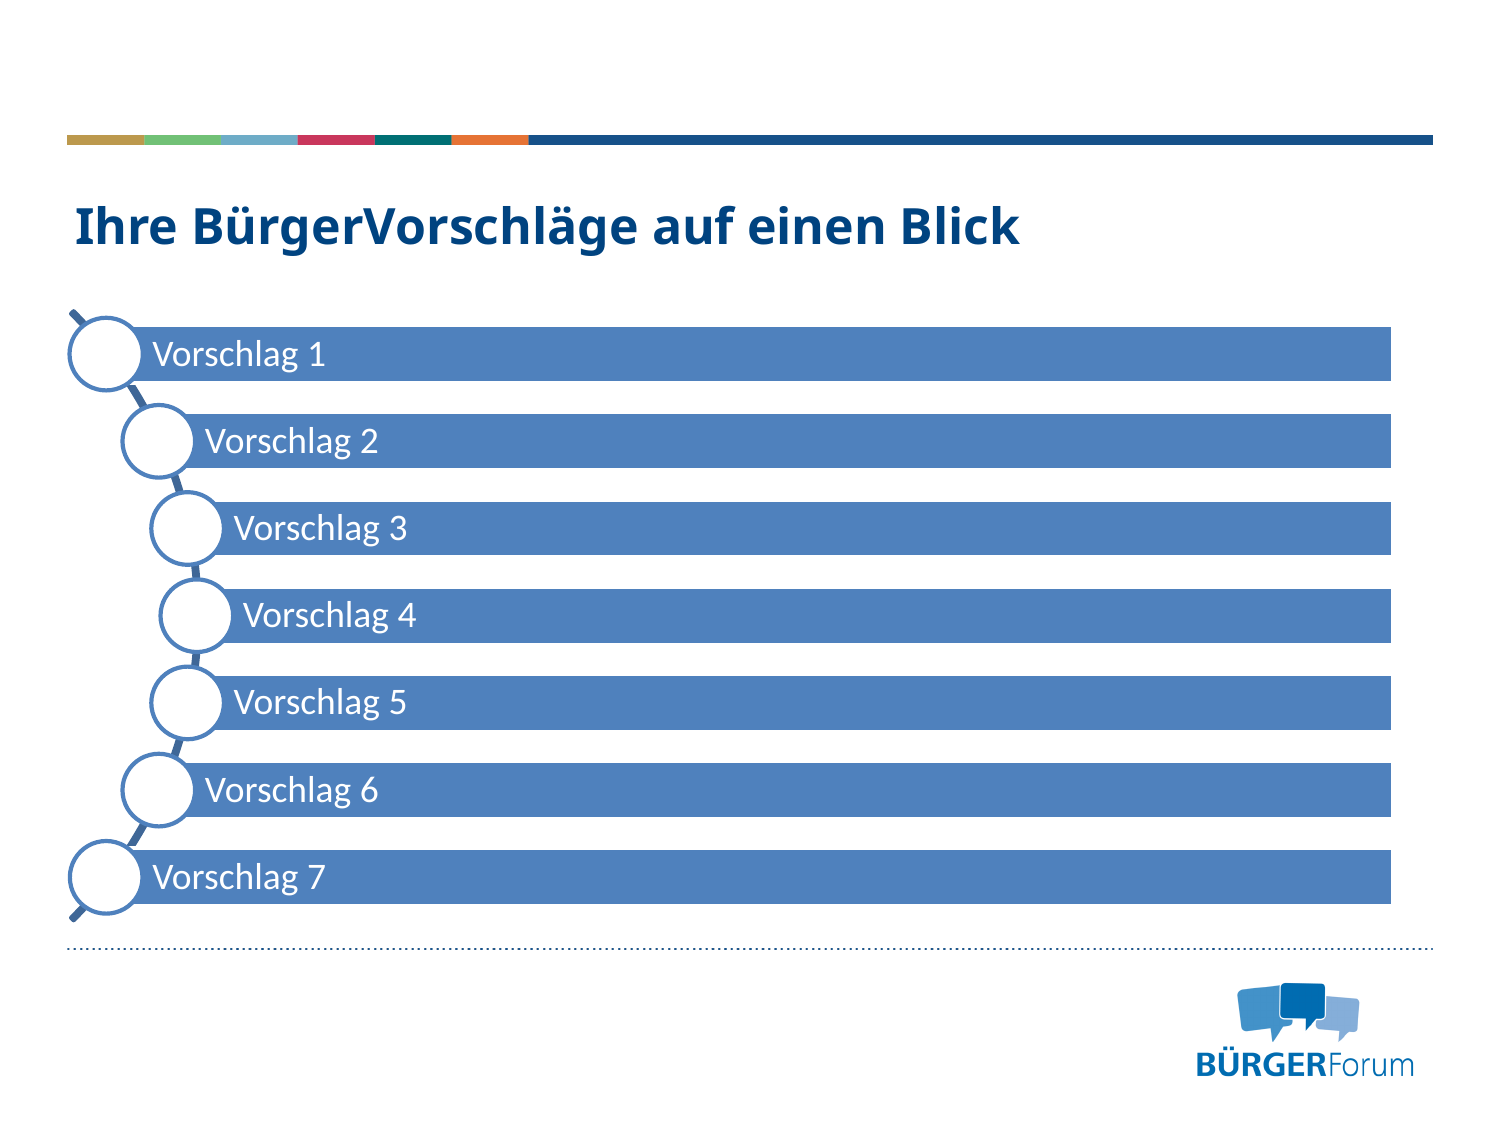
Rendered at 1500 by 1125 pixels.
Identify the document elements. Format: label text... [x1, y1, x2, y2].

picture [67, 135, 1433, 145]
picture [1196, 980, 1415, 1078]
picture [67, 943, 1433, 950]
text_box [60, 295, 1402, 936]
title Ihre BürgerVorschläge auf einen Blick [74, 194, 1426, 256]
